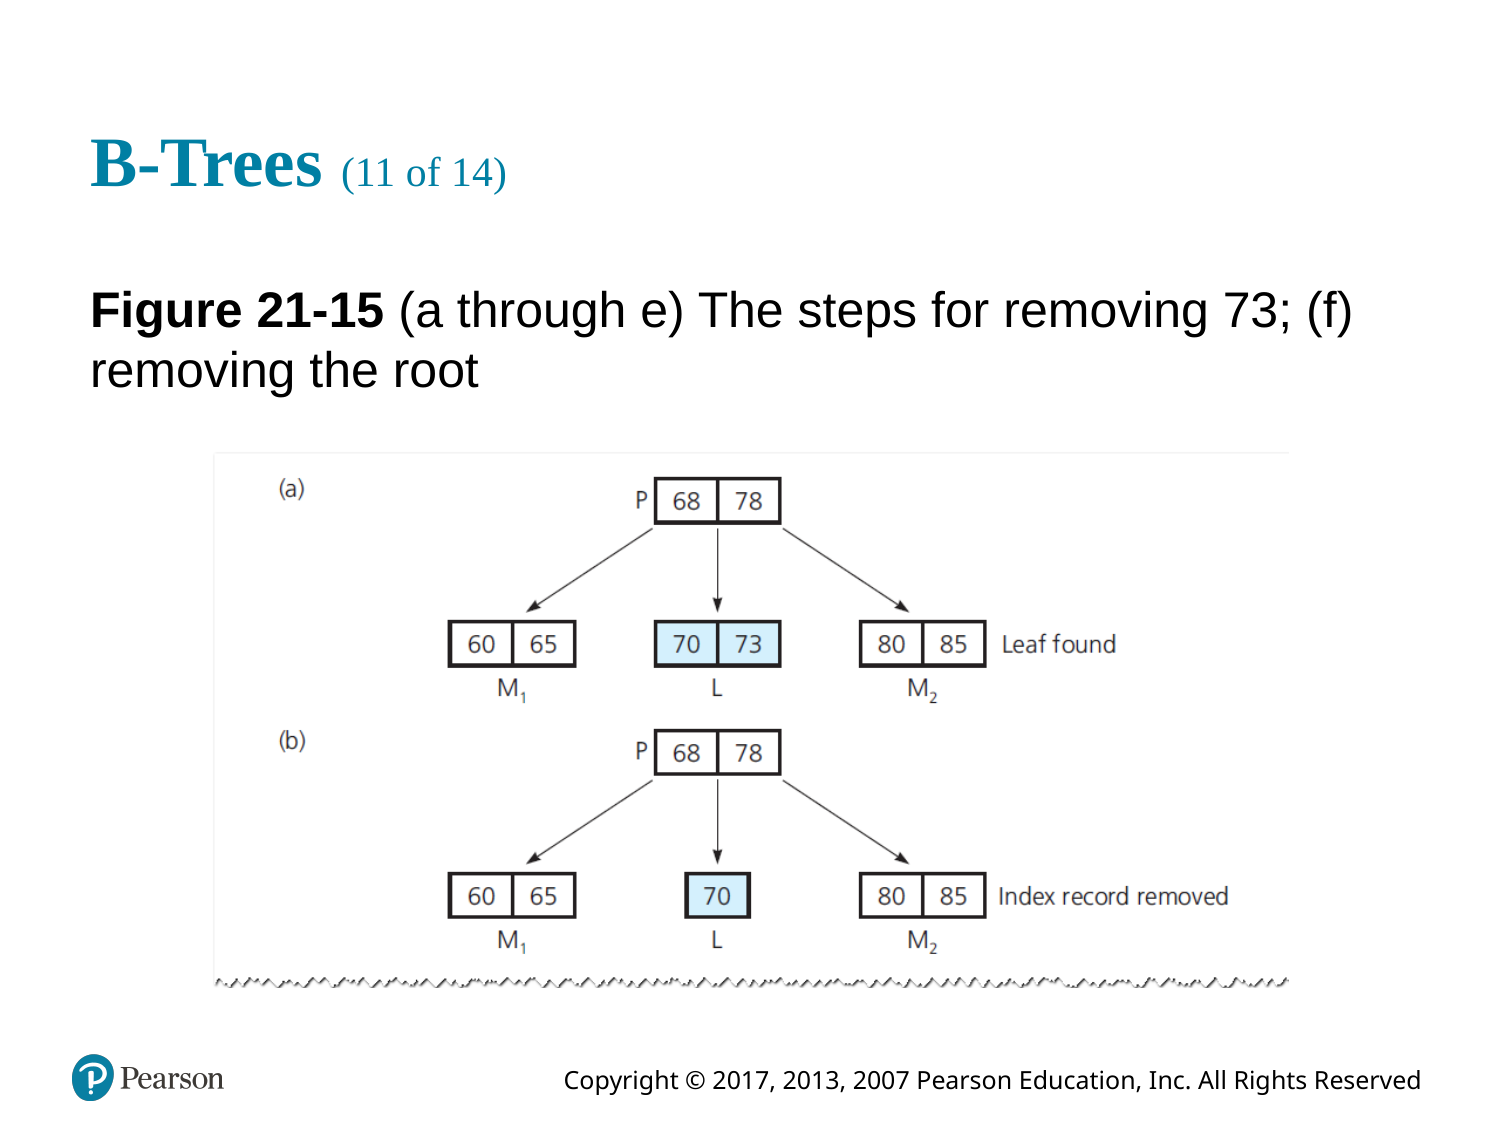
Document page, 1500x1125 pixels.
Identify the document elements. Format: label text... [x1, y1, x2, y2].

list Figure 21-15 (a through e) The steps for removing 73; (f) removing the root [75, 262, 1425, 403]
picture [80, 1063, 106, 1088]
picture [72, 1054, 88, 1070]
title B-Trees (11 of 14) [75, 35, 1425, 216]
picture [211, 449, 1289, 988]
picture [72, 1087, 83, 1101]
picture [98, 1054, 224, 1101]
